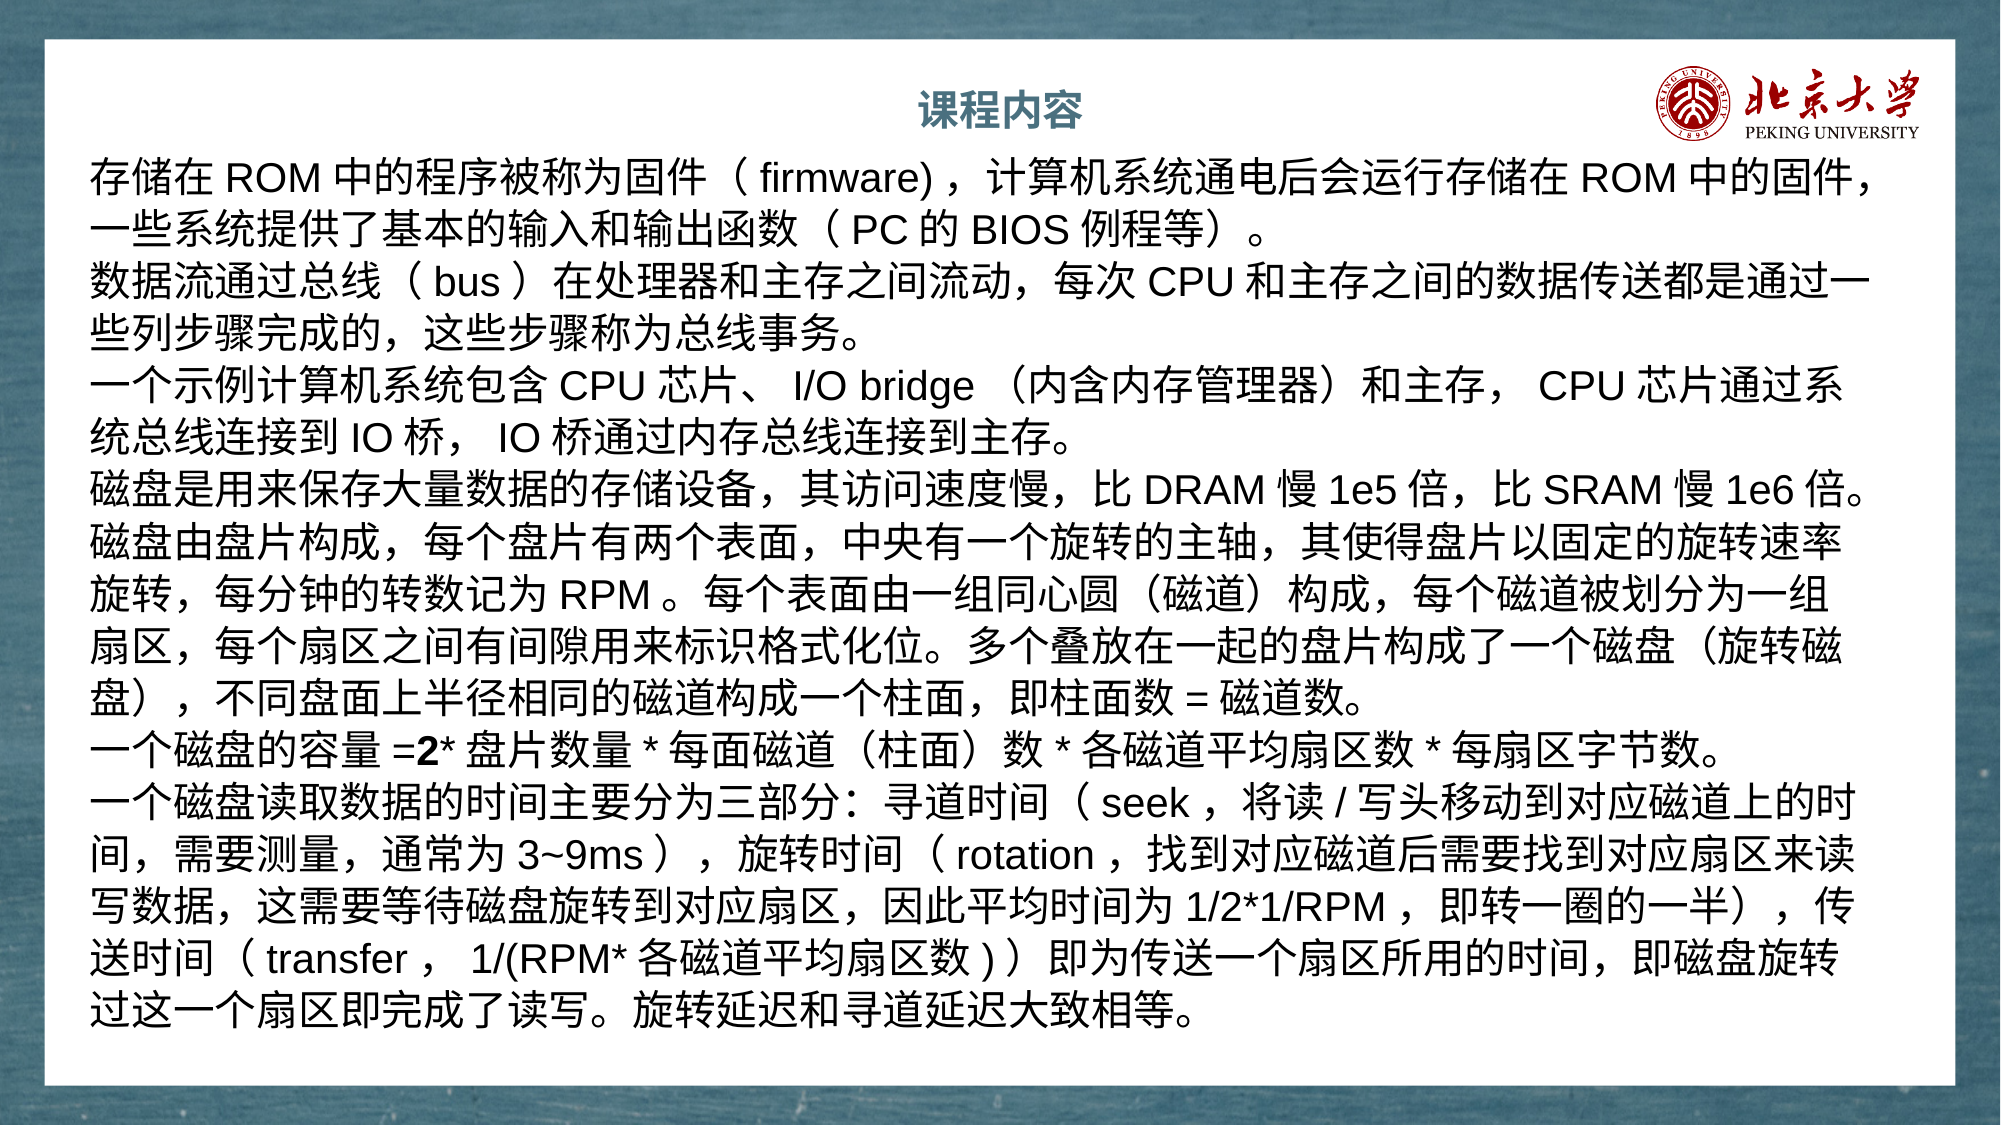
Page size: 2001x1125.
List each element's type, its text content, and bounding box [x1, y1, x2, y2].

text_box 课程内容 [767, 76, 1235, 141]
text_box 存储在ROM中的程序被称为固件（firmware)，计算机系统通电后会运行存储在ROM中的固件，一些系统提供了基本的输入和输出函数（PC的BIOS例程等）。 数据流通过总线（bus）在处理器和主存之间流动，每次CPU和主存之间的数据传送都是通过一些列步骤完成的，这些步骤称为总线事务。 一个示例计算机系统包含CPU芯片、I/O bridge（内含内存管理器）和主存，CPU芯片通过系统总线连接到IO桥，IO桥通过内存总线连接到主存。 磁盘是用来保存大量数据的存储设备，其访问速度慢，比DRAM慢1e5倍，比SRAM慢1e6倍。磁盘由盘片构成，每个盘片有两个表面，中央有一个旋转的主轴，其使得盘片以固定的旋转速率旋转，每分钟的转数记为RPM。每个表面由一组同心圆（磁道）构成，每个磁道被划分为一组扇区，每个扇区之间有间隙用来标识格式化位。多个叠放在一起的盘片构成了一个磁盘（旋转磁盘），不同盘面上半径相同的磁道构成一个柱面，即柱面数=磁道数。 一个磁盘的容量=2*盘片数量*每面磁道（柱面）数*各磁道平均扇区数*每扇区字节数。 一个磁盘读取数据的时间主要分为三部分：寻道时间（seek，将读/写头移动到对应磁道上的时间，需要测量，通常为3~9ms），旋转时间（rotation，找到对应磁道后需要找到对应扇区来读写数据，这需要等待磁盘旋转到对应扇区，因此平均时间为1/2*1/RPM，即转一圈的一半），传送时间（transfer，1/(RPM*各磁道平均扇区数)）即为传送一个扇区所用的时间，即磁盘旋转过这一个扇区即完成了读写。旋转延迟和寻道延迟大致相等。 [74, 141, 1887, 1042]
picture [0, 0, 2001, 1125]
text_box [44, 38, 1956, 1087]
